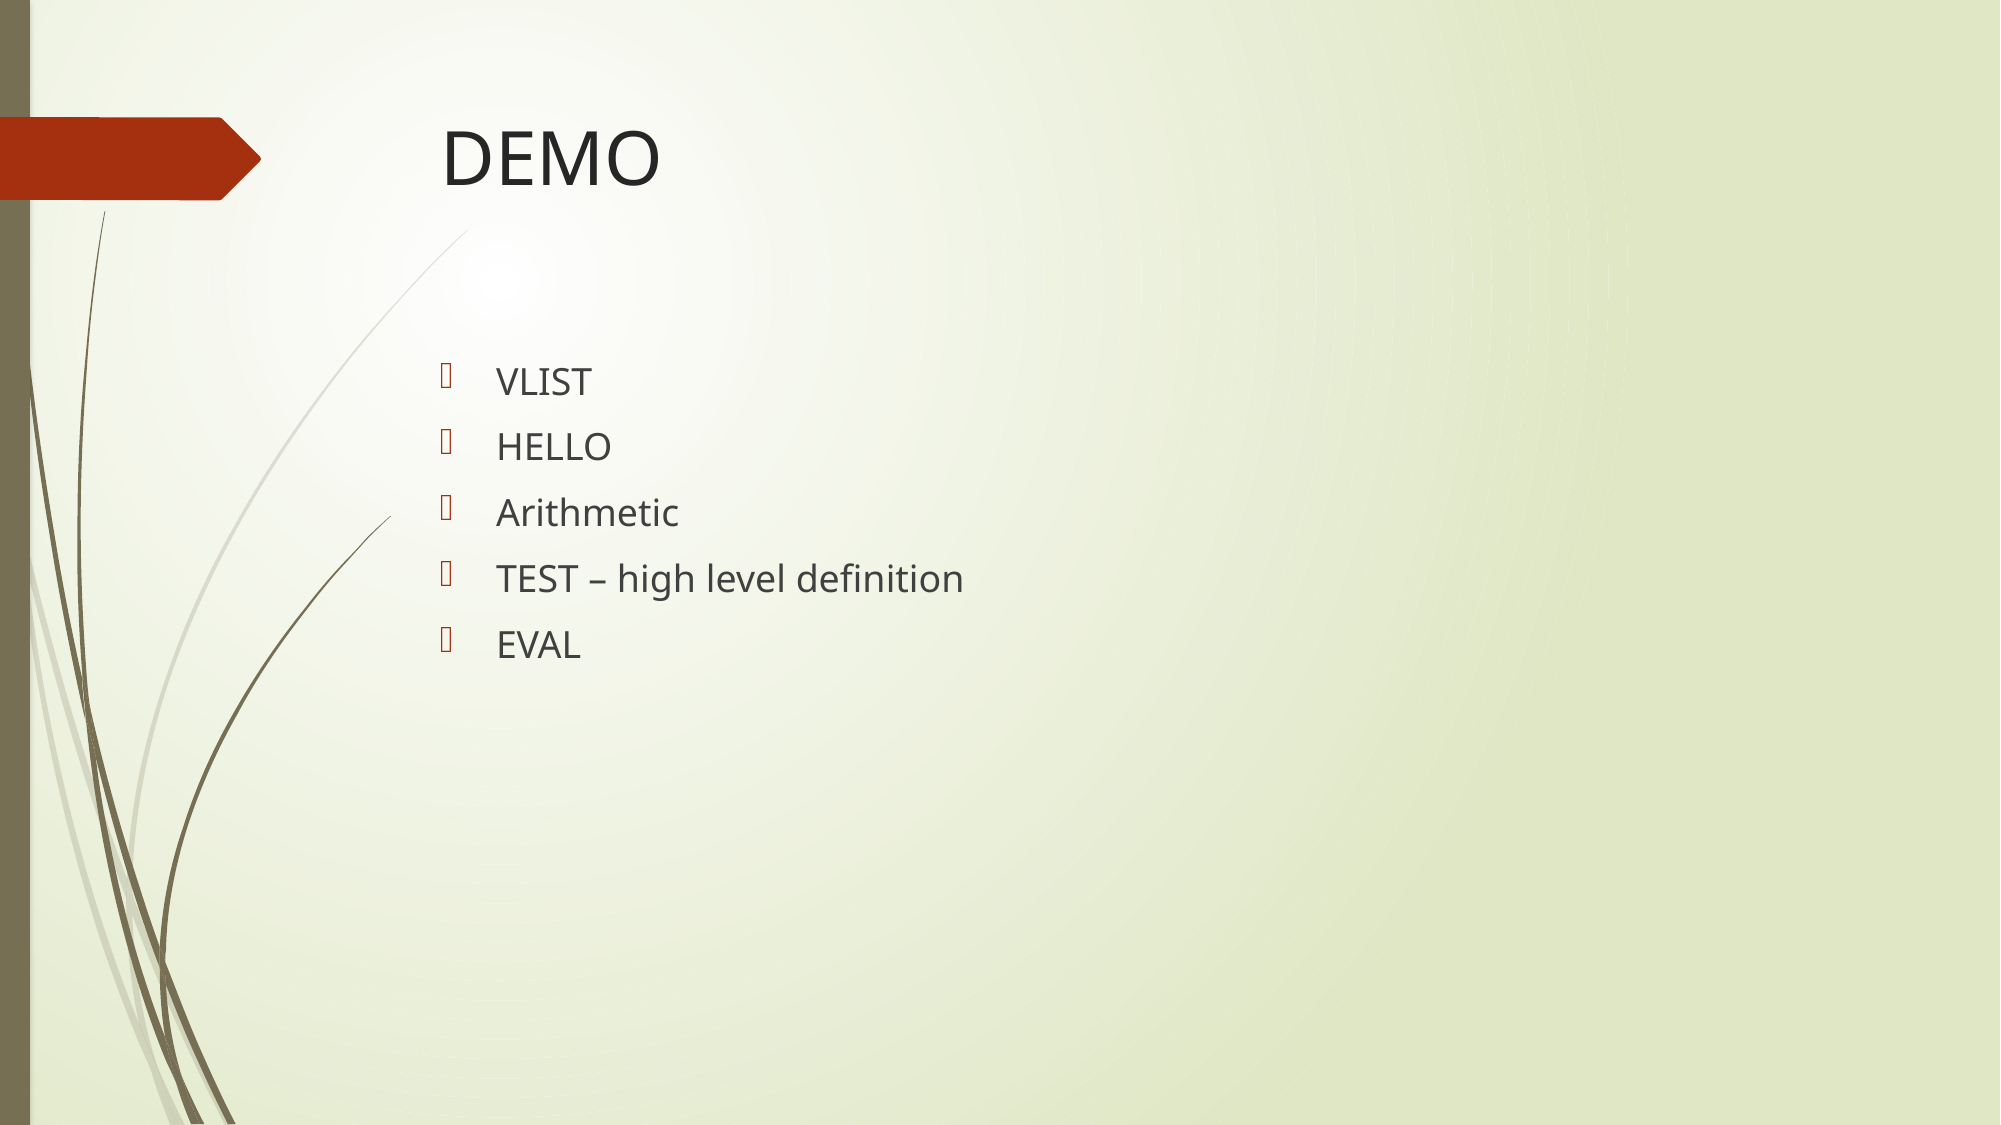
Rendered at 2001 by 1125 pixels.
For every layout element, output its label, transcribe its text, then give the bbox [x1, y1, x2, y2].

title DEMO [425, 102, 1888, 313]
list VLIST HELLO Arithmetic TEST – high level definition EVAL [424, 350, 1888, 970]
